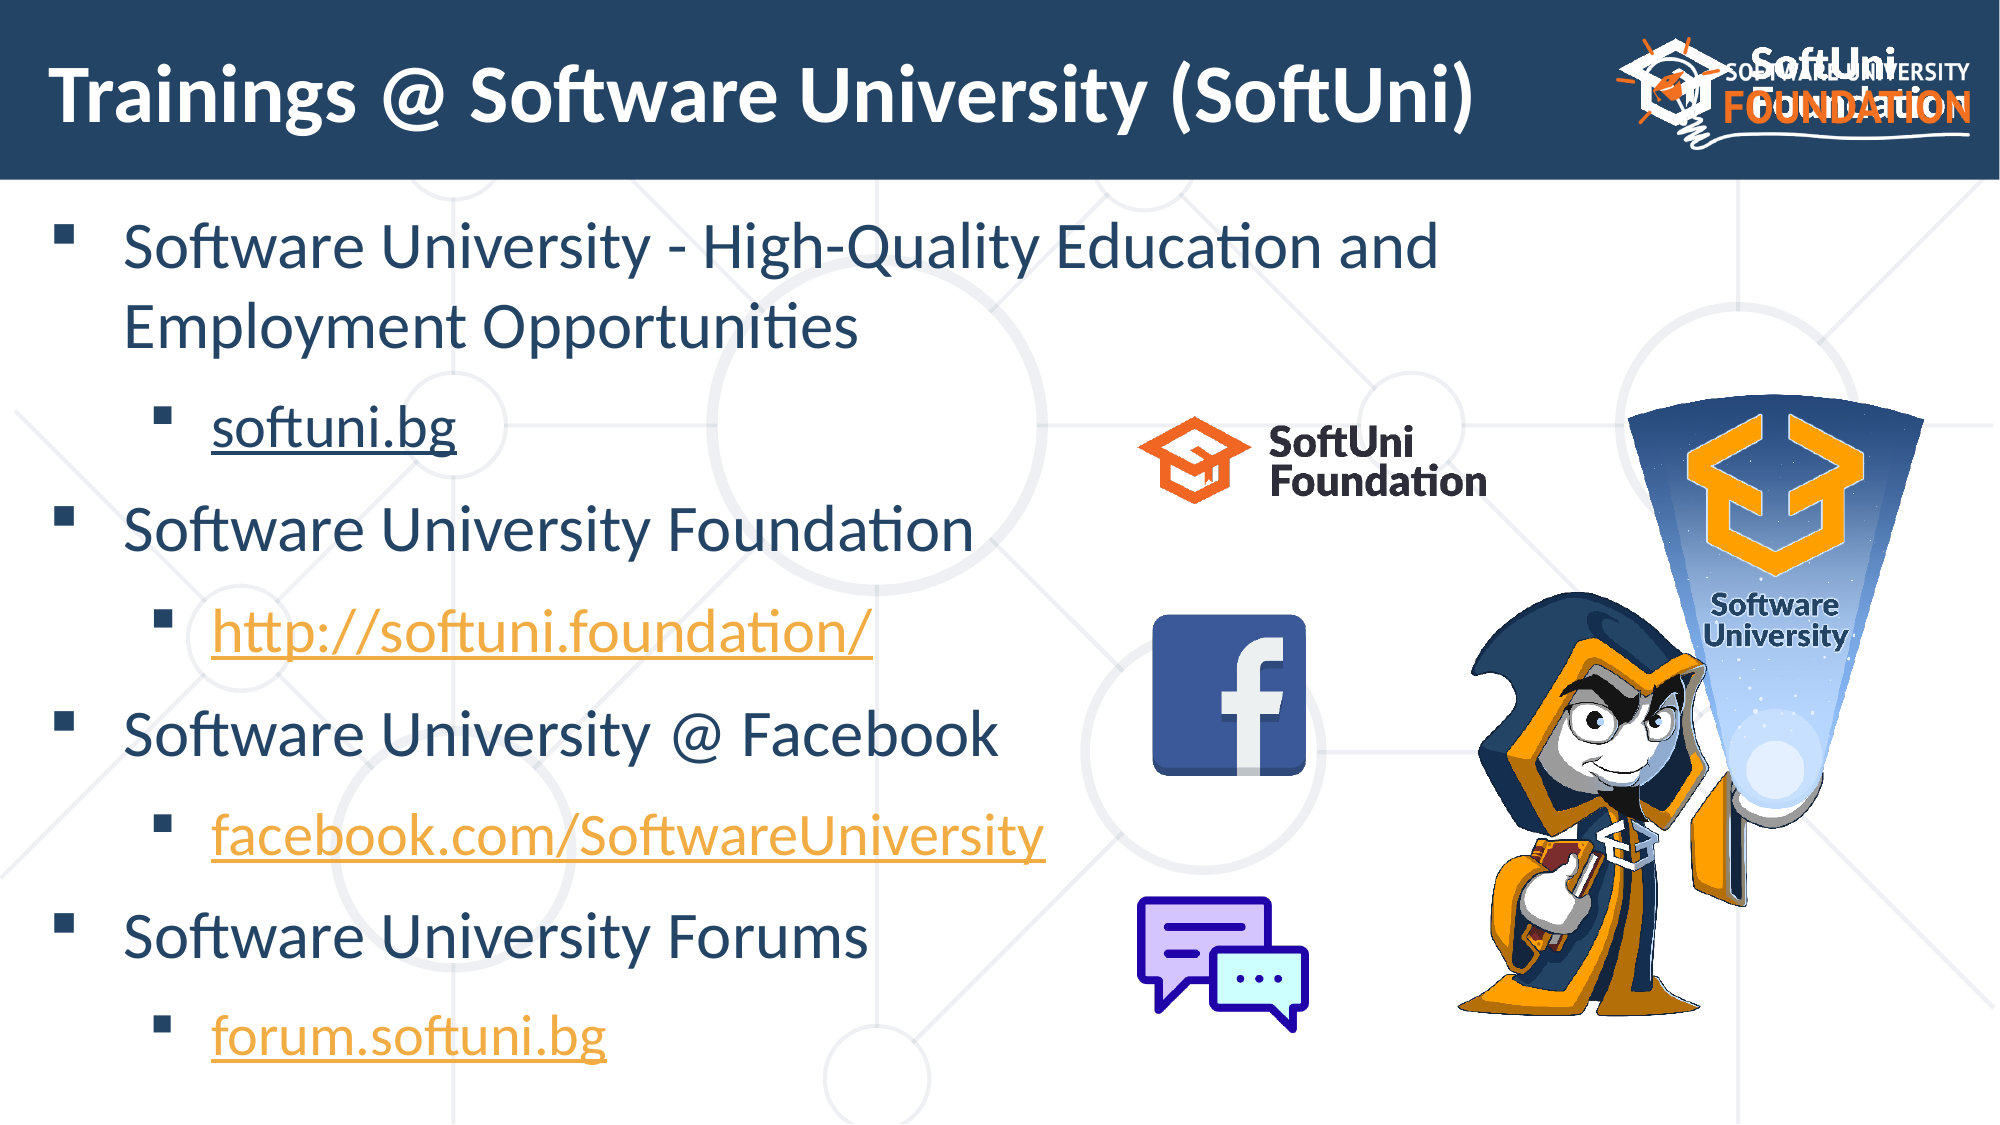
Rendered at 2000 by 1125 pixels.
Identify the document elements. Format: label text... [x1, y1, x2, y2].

picture [1612, 37, 1970, 163]
list Software University - High-Quality Education and Employment Opportunities softuni.bg Software University Foundation http://softuni.foundation/ Software University @ Facebook facebook.com/SoftwareUniversity Software University Forums forum.softuni.bg [31, 196, 1970, 1050]
picture [1136, 337, 1967, 1073]
title Trainings @ Software University (SoftUni) [31, 16, 1591, 162]
picture [1136, 878, 1309, 1051]
picture [1136, 599, 1321, 784]
